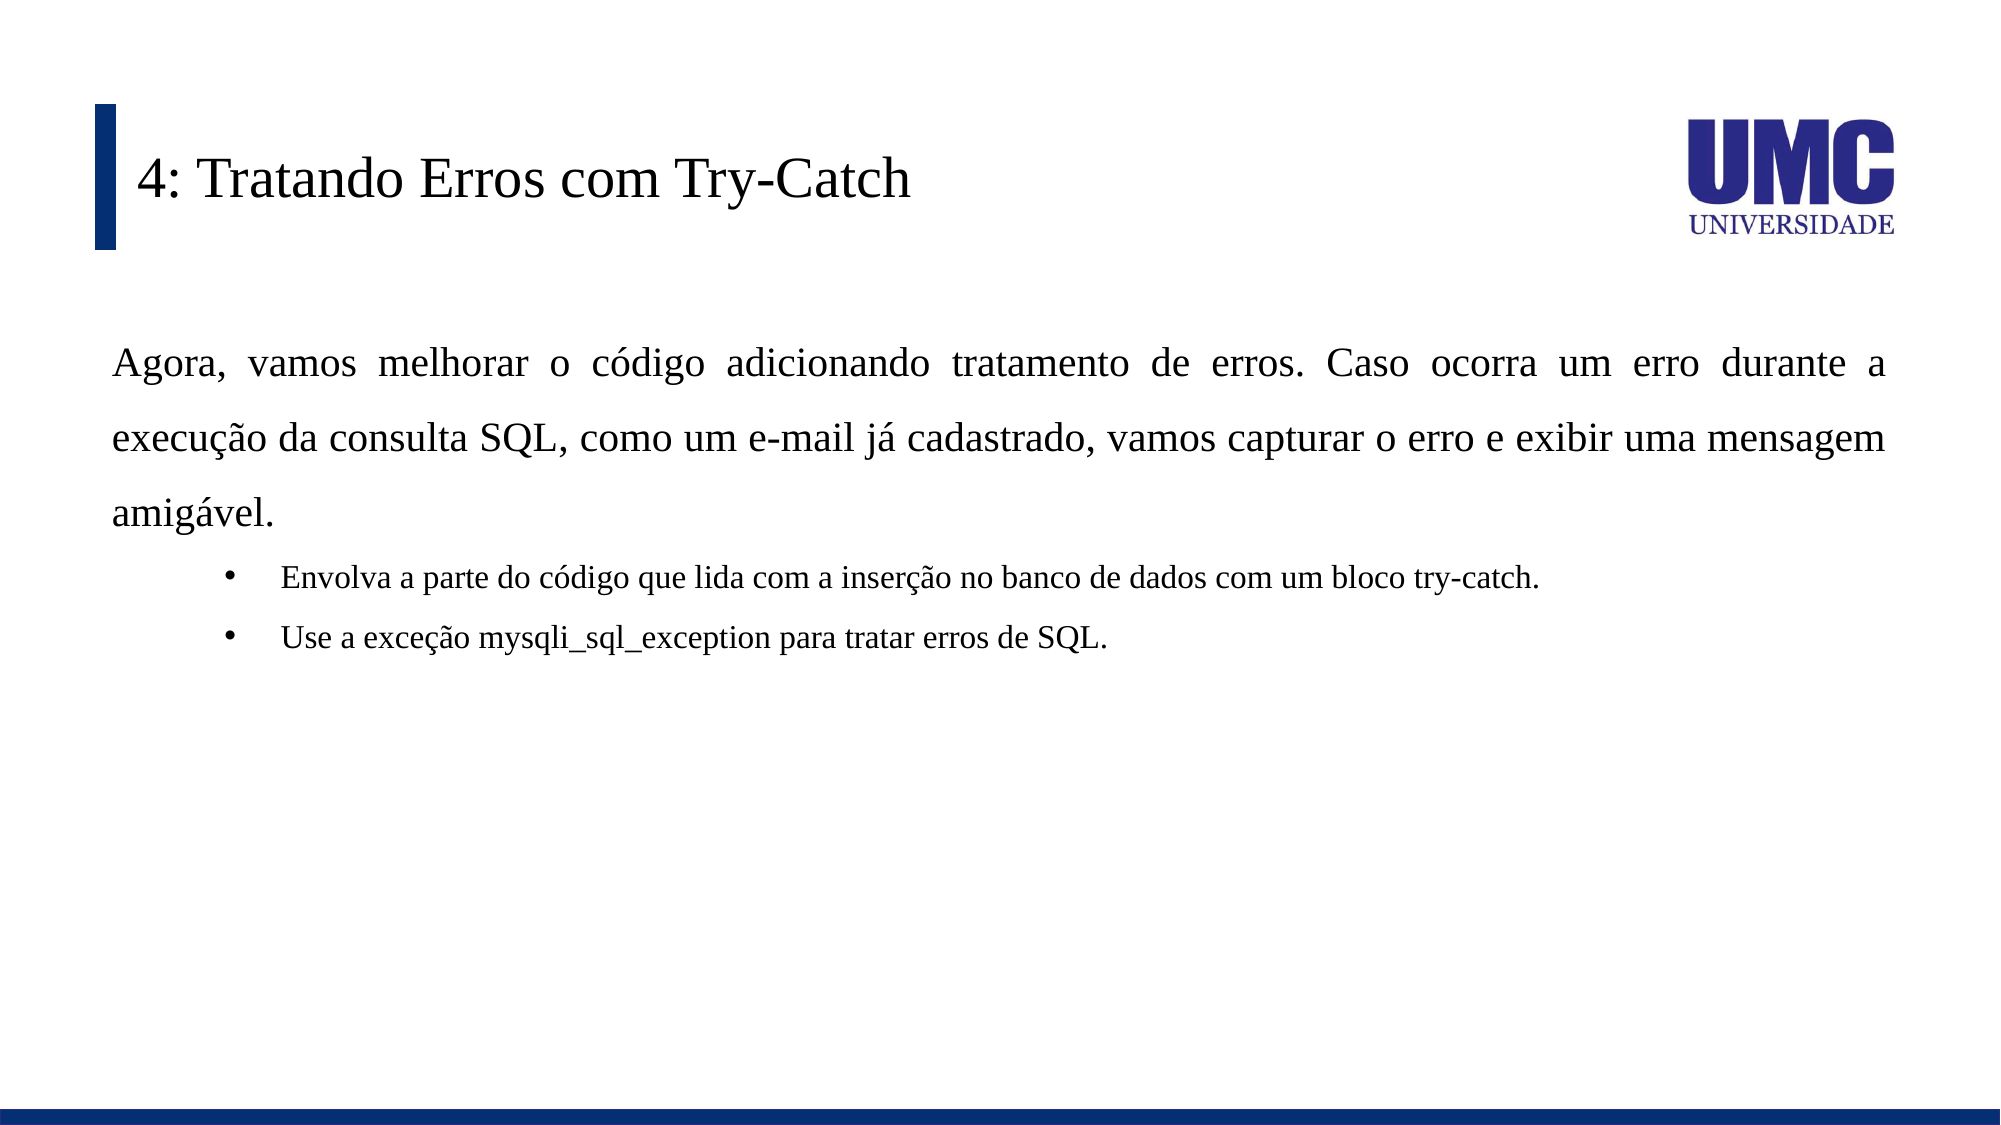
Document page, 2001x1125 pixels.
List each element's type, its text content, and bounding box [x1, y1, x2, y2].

picture [95, 104, 116, 250]
title 4: Tratando Erros com Try-Catch [122, 140, 1667, 214]
picture [1686, 117, 1896, 237]
picture [1, 1110, 1999, 1124]
list Agora, vamos melhorar o código adicionando tratamento de erros. Caso ocorra um erro durante a execução da consulta SQL, como um e-mail já cadastrado, vamos capturar o erro e exibir uma mensagem amigável. Envolva a parte do código que lida com a inserção no banco de dados com um bloco try-catch. Use a exceção mysqli_sql_exception para tratar erros de SQL. [97, 302, 1903, 1017]
